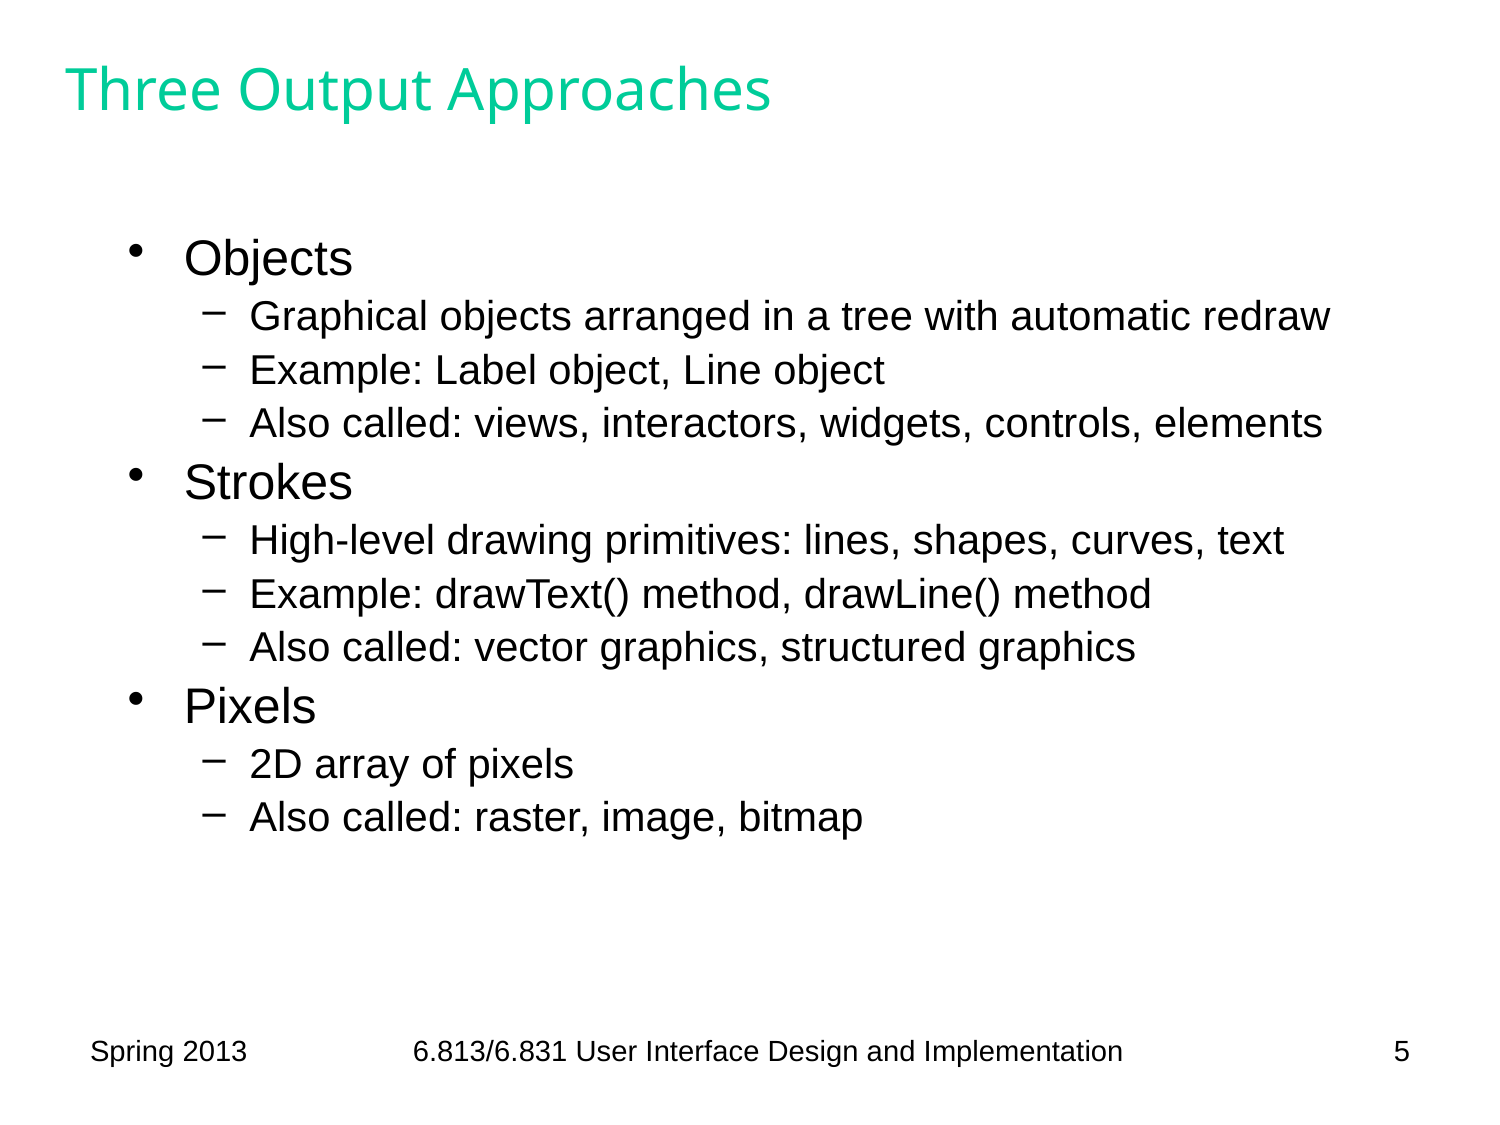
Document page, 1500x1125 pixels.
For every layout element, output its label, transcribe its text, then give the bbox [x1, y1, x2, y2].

list Objects Graphical objects arranged in a tree with automatic redraw Example: Label object, Line object Also called: views, interactors, widgets, controls, elements Strokes High-level drawing primitives: lines, shapes, curves, text Example: drawText() method, drawLine() method Also called: vector graphics, structured graphics Pixels 2D array of pixels Also called: raster, image, bitmap [112, 224, 1388, 1001]
slide_number Spring 2013 [74, 1024, 301, 1103]
slide_number 5 [1237, 1024, 1426, 1103]
title Three Output Approaches [49, 24, 1438, 151]
footer 6.813/6.831 User Interface Design and Implementation [312, 1024, 1226, 1103]
